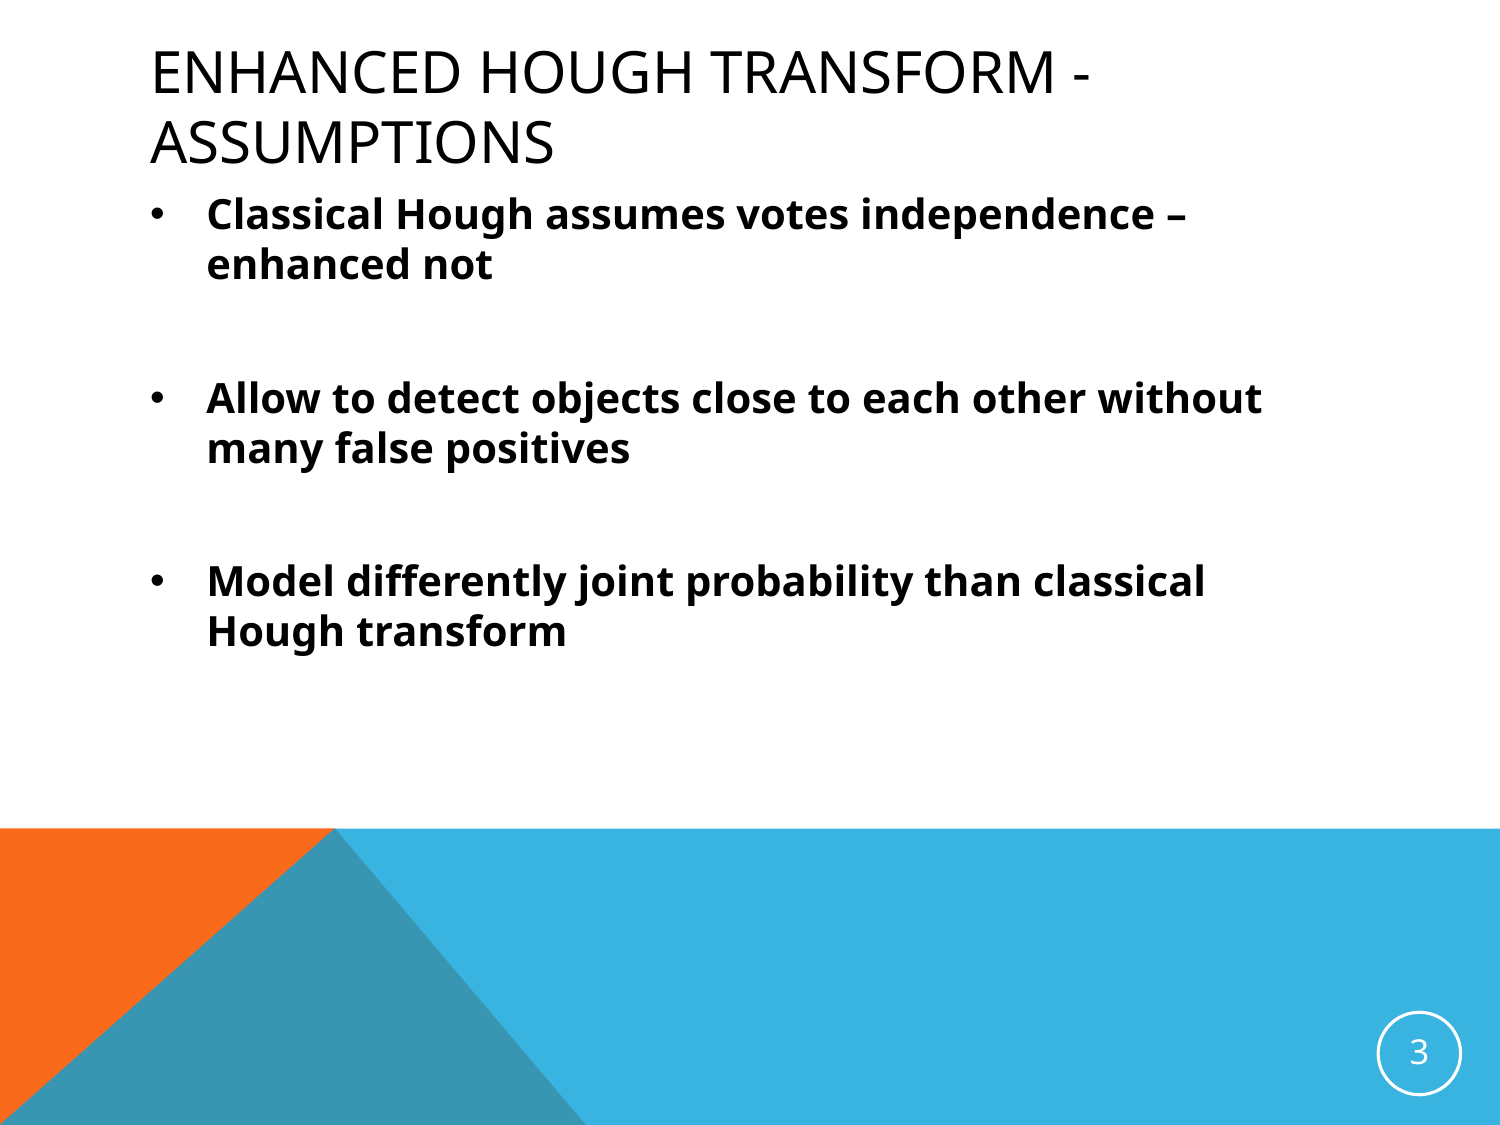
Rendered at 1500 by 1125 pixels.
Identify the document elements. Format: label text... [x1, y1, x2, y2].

title Enhanced Hough transform - Assumptions [135, 60, 1413, 150]
slide_number 3 [1376, 1010, 1463, 1097]
list Classical Hough assumes votes independence – enhanced not Allow to detect objects close to each other without many false positives Model differently joint probability than classical Hough transform [135, 180, 1369, 768]
